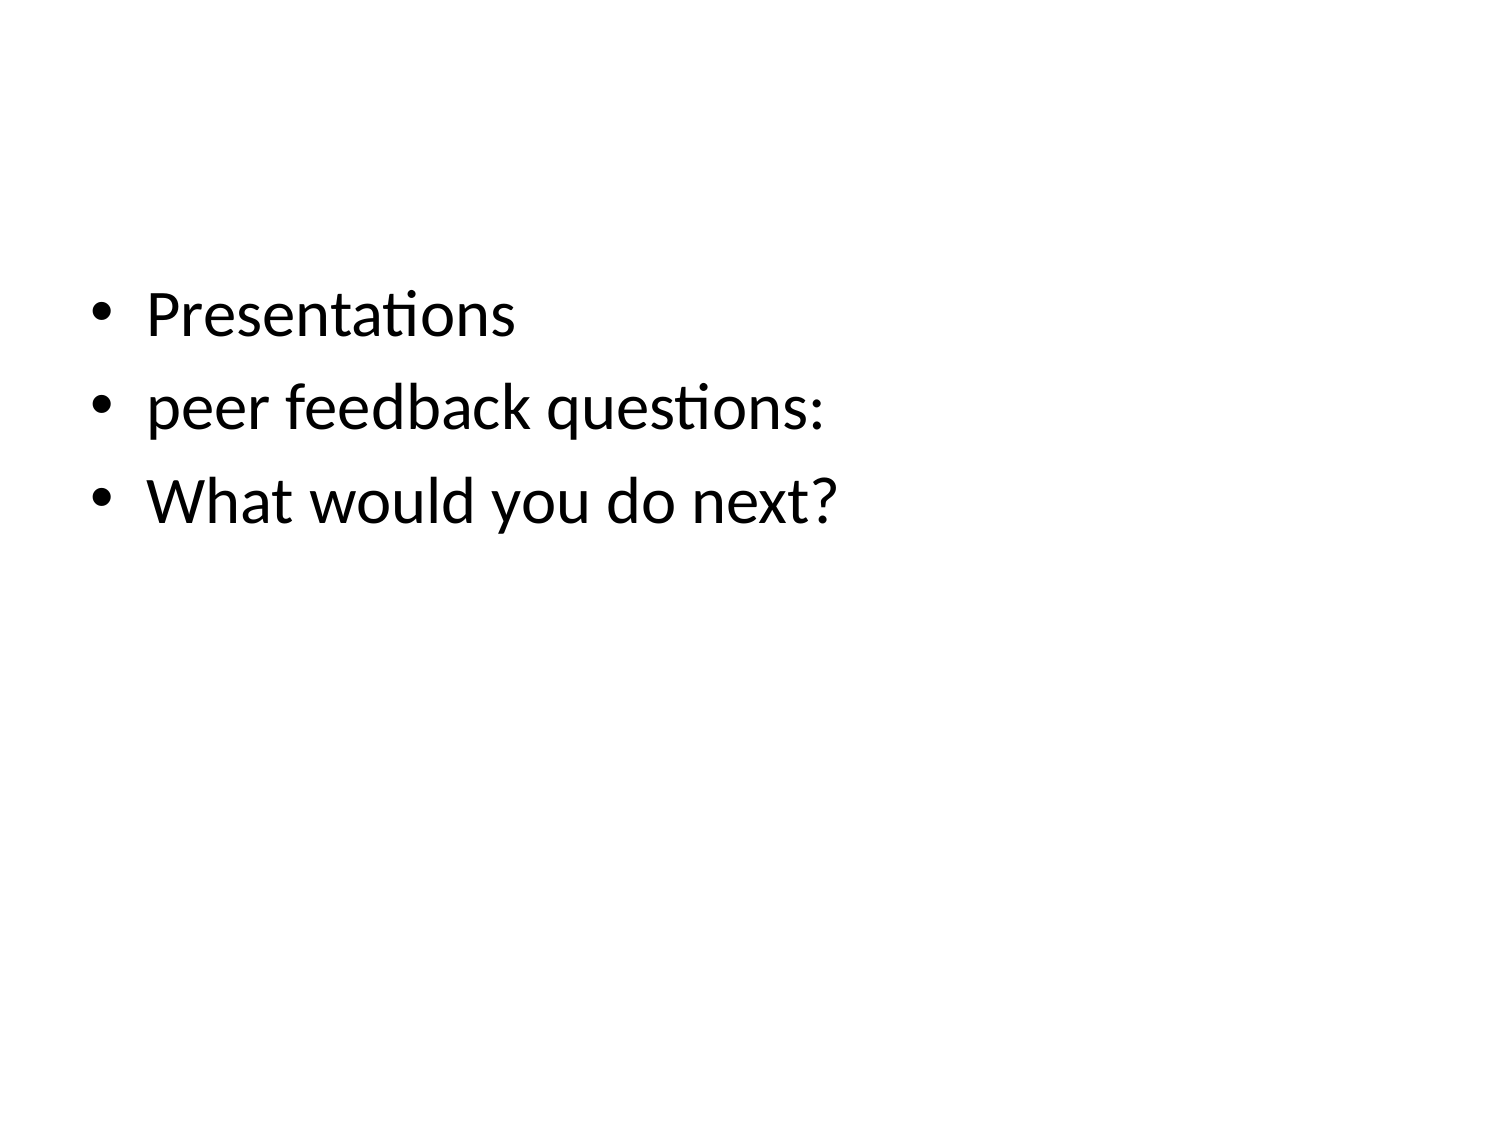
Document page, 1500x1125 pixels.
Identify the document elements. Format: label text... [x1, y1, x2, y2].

list Presentations peer feedback questions: What would you do next? [75, 262, 1425, 1005]
